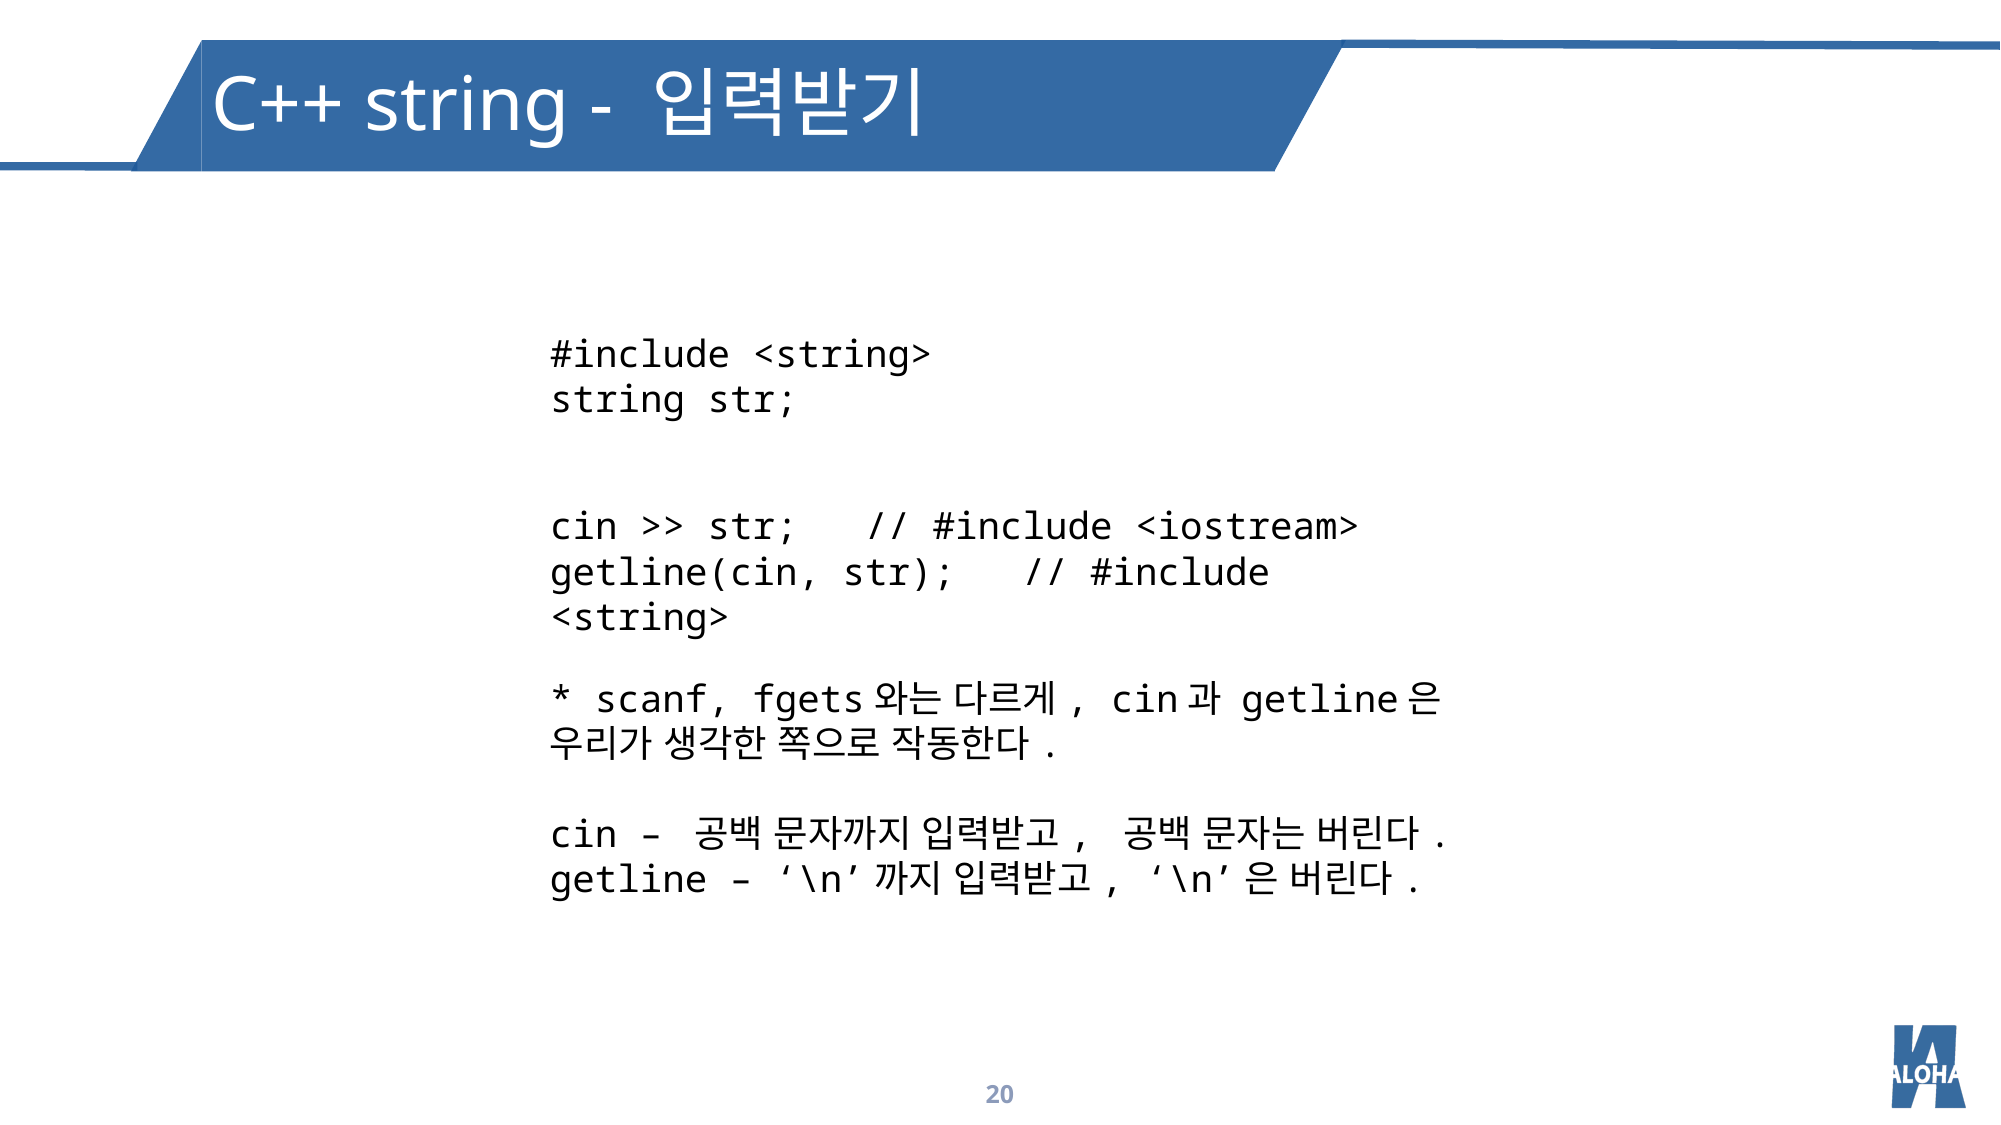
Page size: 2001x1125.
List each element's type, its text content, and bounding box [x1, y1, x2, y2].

text_box cin >> str; // #include <iostream> getline(cin, str); // #include <string> [535, 495, 1467, 645]
picture [1853, 1006, 2000, 1125]
list C++ string - 입력받기 [196, 45, 1270, 168]
text_box * scanf, fgets와는 다르게, cin과 getline은 우리가 생각한 쪽으로 작동한다. cin – 공백 문자까지 입력받고, 공백 문자는 버린다. getline – ‘\n’까지 입력받고, ‘\n’은 버린다. [535, 667, 1531, 907]
slide_number 20 [774, 1065, 1225, 1125]
text_box #include <string> string str; [535, 322, 1261, 428]
